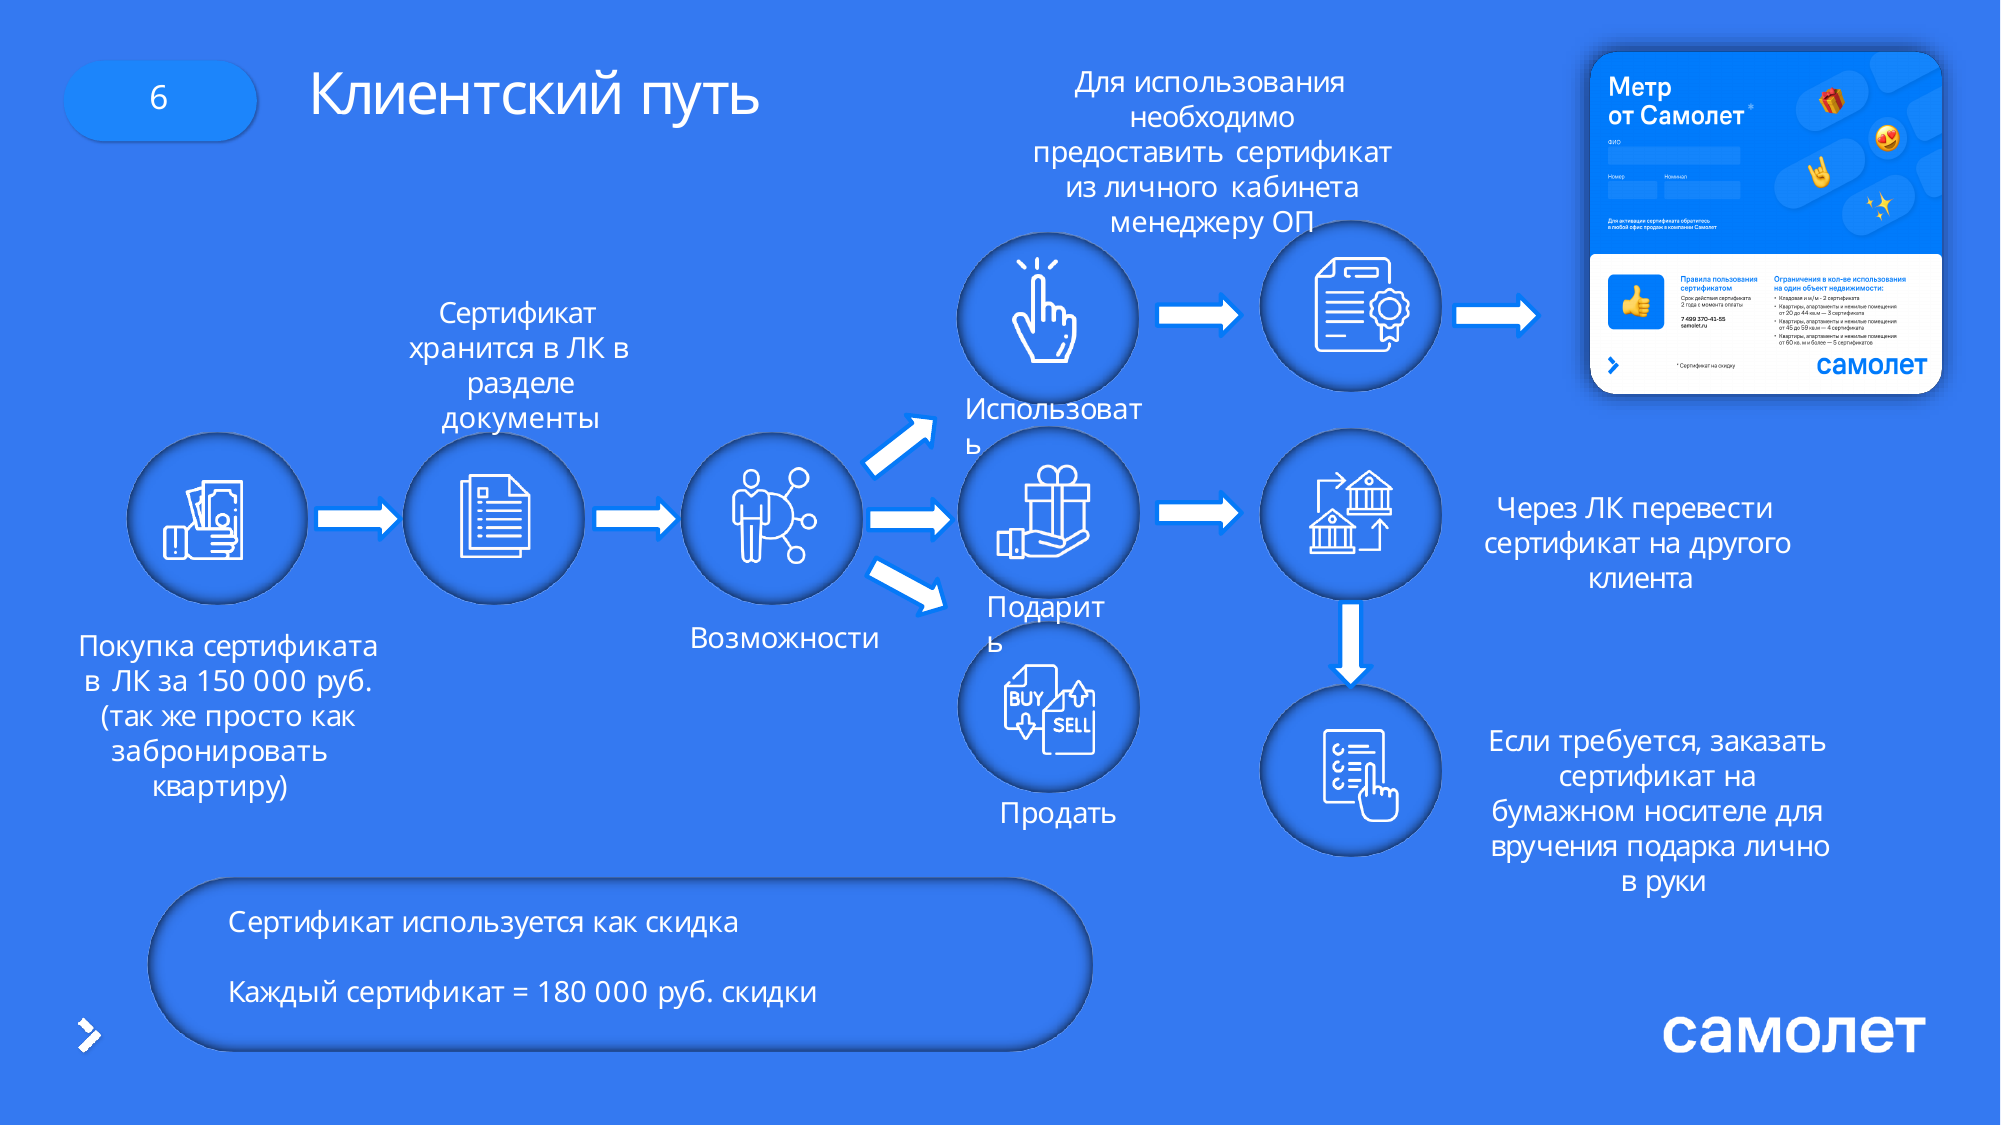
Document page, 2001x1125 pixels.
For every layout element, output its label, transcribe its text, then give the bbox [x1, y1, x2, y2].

picture [957, 620, 1140, 794]
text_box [956, 231, 1140, 405]
text_box Возможности [687, 617, 881, 655]
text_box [60, 57, 263, 148]
picture [147, 877, 1093, 1052]
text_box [1259, 220, 1442, 393]
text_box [1451, 292, 1542, 339]
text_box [732, 412, 1093, 619]
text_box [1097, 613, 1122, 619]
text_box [1259, 428, 1442, 857]
text_box Использовать [1095, 387, 1159, 460]
text_box Продать [997, 800, 1118, 830]
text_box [591, 426, 727, 605]
title Клиентский путь [306, 54, 771, 245]
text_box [1154, 291, 1245, 339]
text_box Для использования необходимо предоставить сертификат из личного кабинета менеджеру ОП [1029, 61, 1395, 239]
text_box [1154, 489, 1245, 537]
text_box Сертификат хранится в ЛК в разделе документы [383, 292, 658, 432]
picture [74, 1014, 107, 1059]
text_box Если требуется, заказать сертификат на бумажном носителе для вручения подарка лично в руки [1485, 720, 1834, 898]
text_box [1558, 20, 1971, 424]
text_box Покупка сертификата в ЛК за 150 000 руб. (так же просто как забронировать квартиру) [51, 625, 405, 803]
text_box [1097, 426, 1141, 605]
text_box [125, 432, 585, 605]
picture [1663, 1016, 1926, 1053]
text_box Через ЛК перевести сертификат на другого клиента [1478, 486, 1795, 594]
